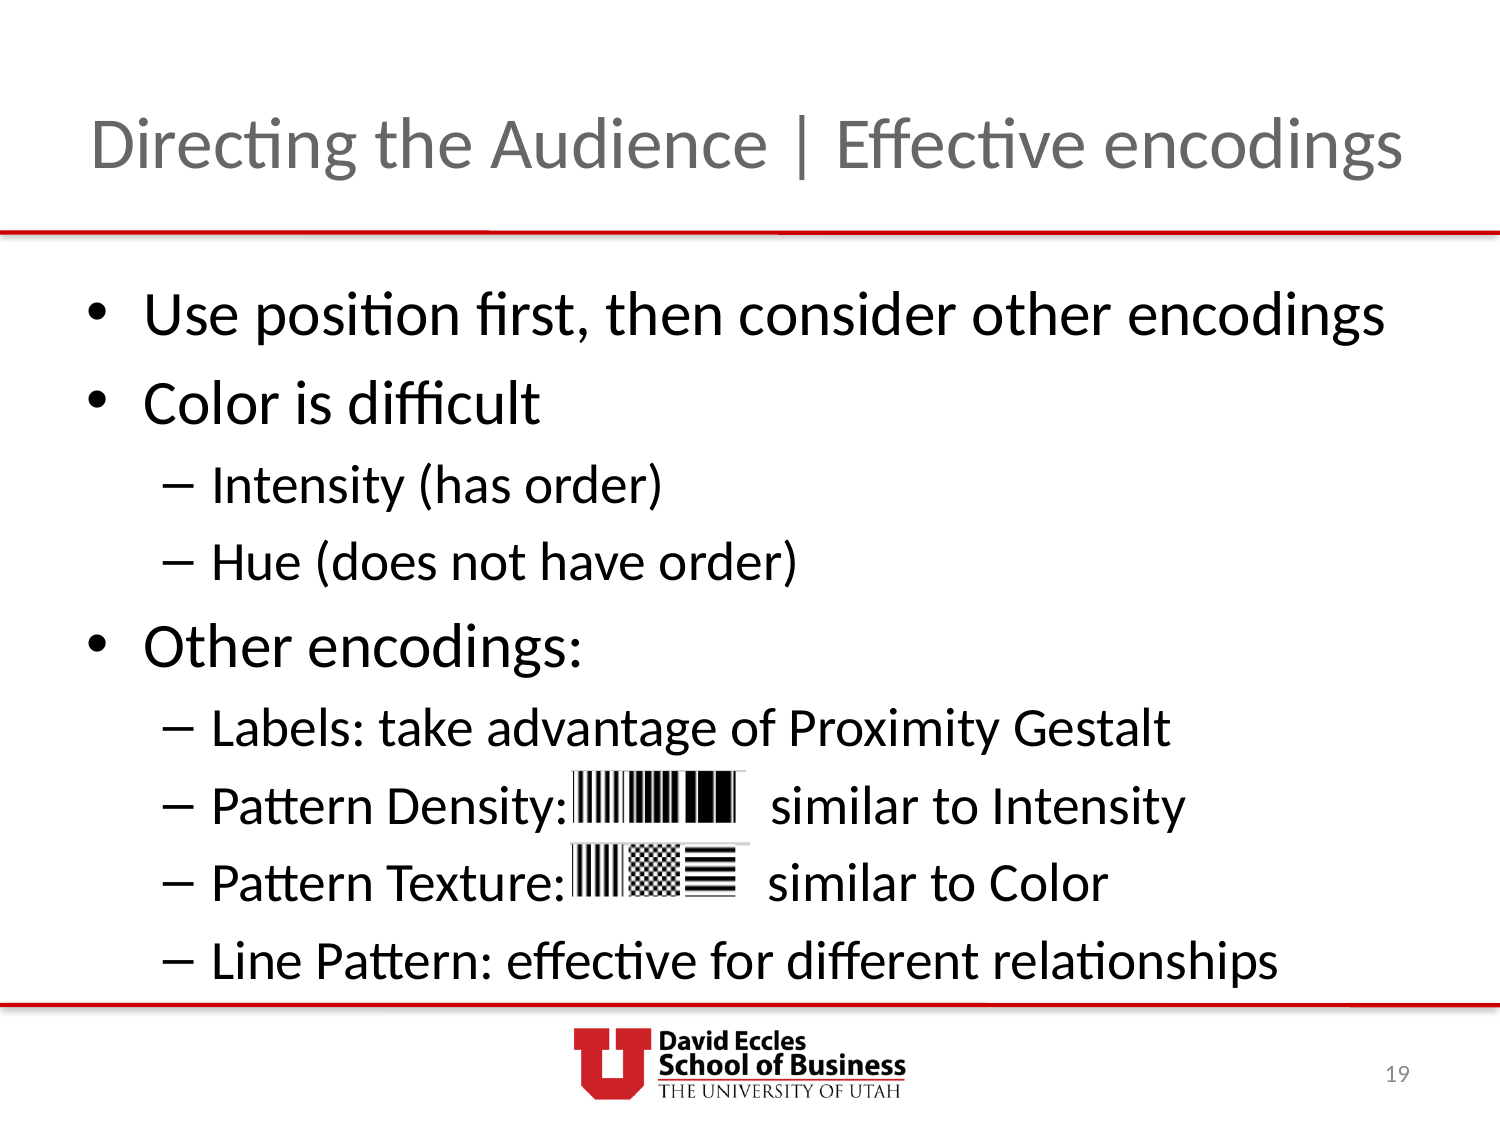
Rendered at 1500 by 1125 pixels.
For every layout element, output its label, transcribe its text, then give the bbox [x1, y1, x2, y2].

list Use position first, then consider other encodings Color is difficult Intensity (has order) Hue (does not have order) Other encodings: Labels: take advantage of Proximity Gestalt Pattern Density: similar to Intensity Pattern Texture: similar to Color Line Pattern: effective for different relationships [70, 264, 1421, 1008]
picture [570, 838, 751, 904]
picture [573, 1026, 907, 1102]
title Directing the Audience | Effective encodings [75, 45, 1425, 233]
slide_number 19 [1074, 1042, 1425, 1103]
picture [570, 770, 747, 827]
